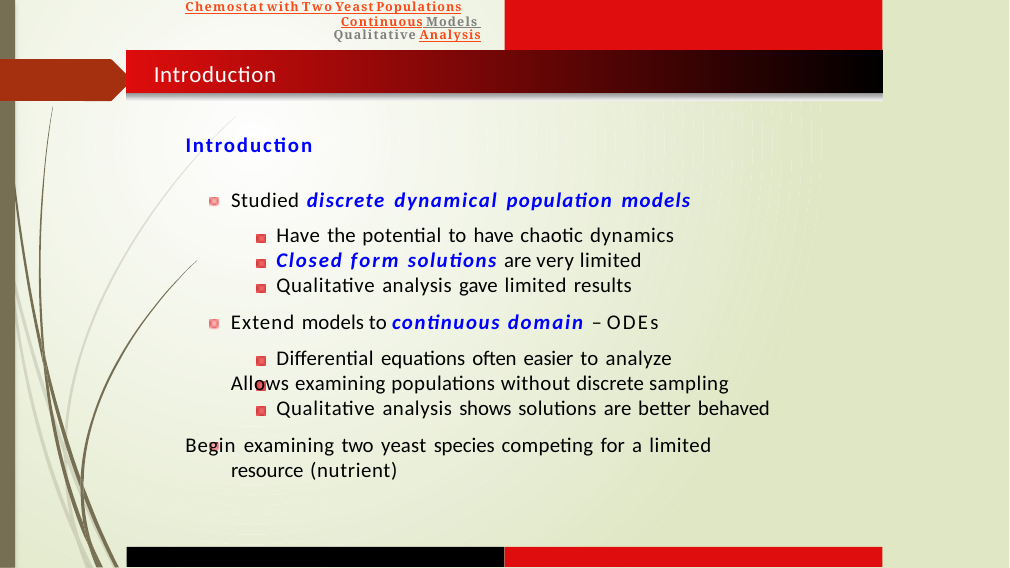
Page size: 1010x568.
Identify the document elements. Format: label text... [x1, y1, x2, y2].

picture [256, 259, 266, 269]
picture [256, 284, 266, 293]
text_box Introduction Studied discrete dynamical population models Have the potential to have chaotic dynamics Closed form solutions are very limited Qualitative analysis gave limited results Extend models to continuous domain – ODEs Differential equations often easier to analyze Allows examining populations without discrete sampling Qualitative analysis shows solutions are better behaved Begin examining two yeast species competing for a limited resource (nutrient) [183, 129, 793, 482]
picture [256, 406, 266, 416]
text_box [126, 0, 883, 102]
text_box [126, 546, 883, 568]
picture [209, 196, 220, 208]
picture [256, 381, 266, 391]
picture [256, 356, 266, 366]
picture [209, 441, 220, 453]
picture [209, 319, 220, 331]
picture [256, 234, 266, 244]
